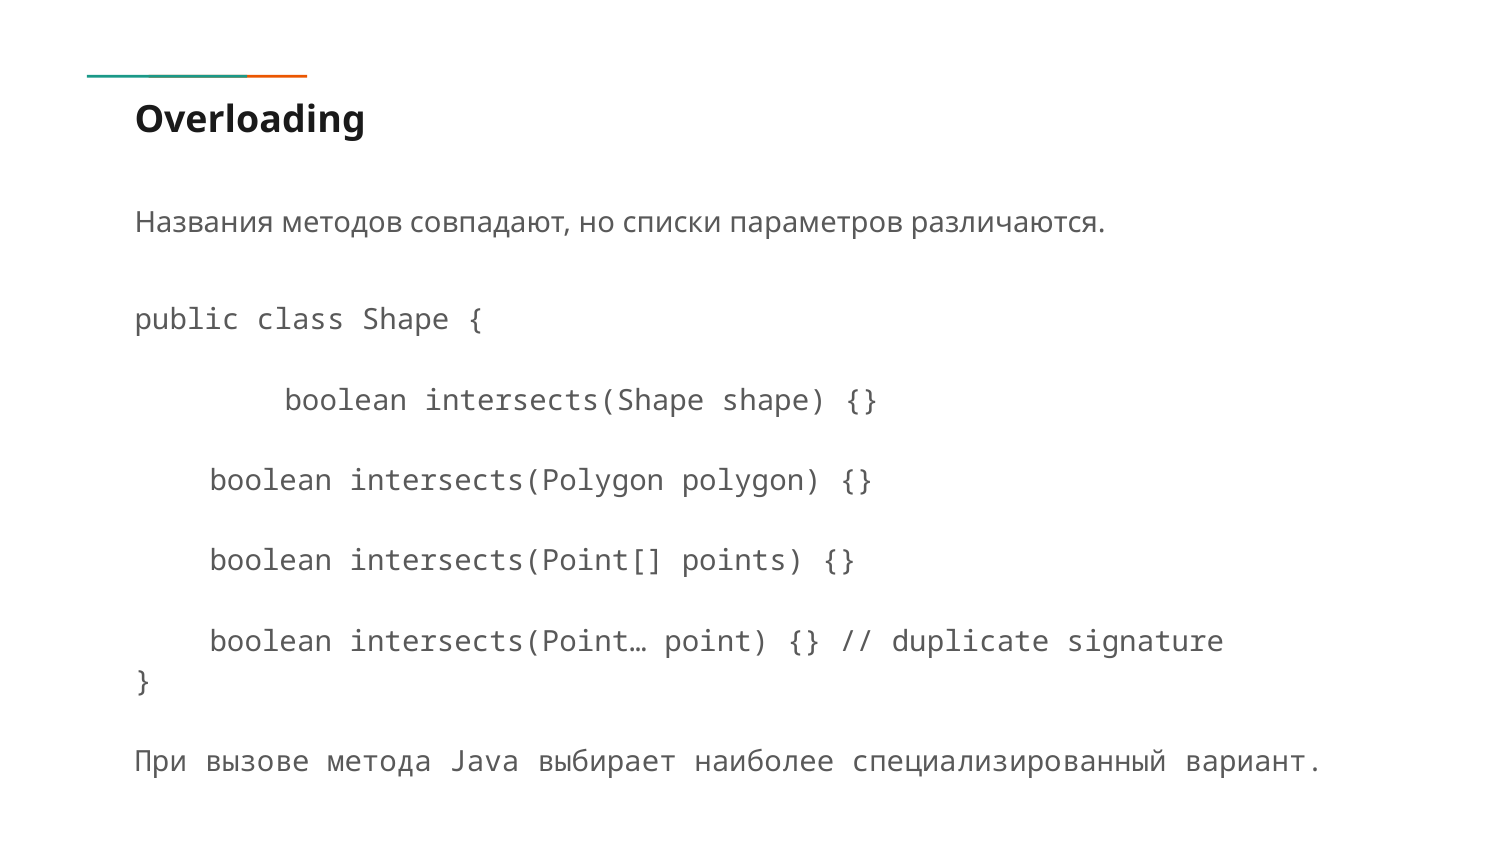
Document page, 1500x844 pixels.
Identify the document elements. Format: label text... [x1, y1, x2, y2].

list Названия методов совпадают, но списки параметров различаются. public class Shape { boolean intersects(Shape shape) {} boolean intersects(Polygon polygon) {} boolean intersects(Point[] points) {} boolean intersects(Point… point) {} // duplicate signature } При вызове метода Java выбирает наиболее специализированный вариант. [119, 180, 1381, 780]
title Overloading [119, 80, 1381, 155]
